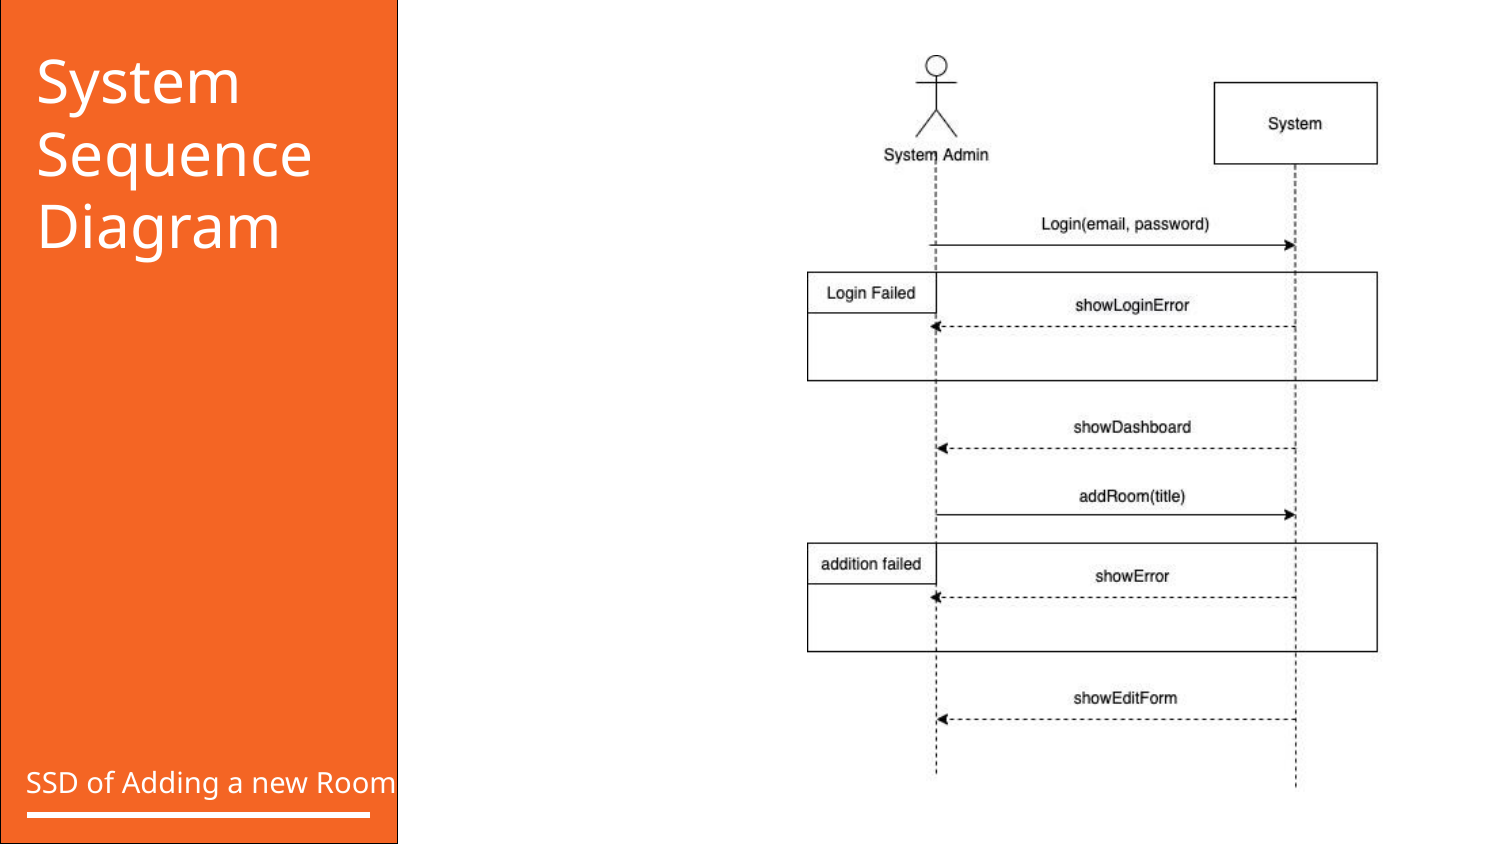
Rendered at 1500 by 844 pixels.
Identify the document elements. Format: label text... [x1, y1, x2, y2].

text_box System Sequence Diagram [21, 28, 376, 276]
text_box SSD of Adding a new Room [10, 749, 807, 815]
text_box [0, 0, 398, 844]
picture [807, 55, 1393, 815]
